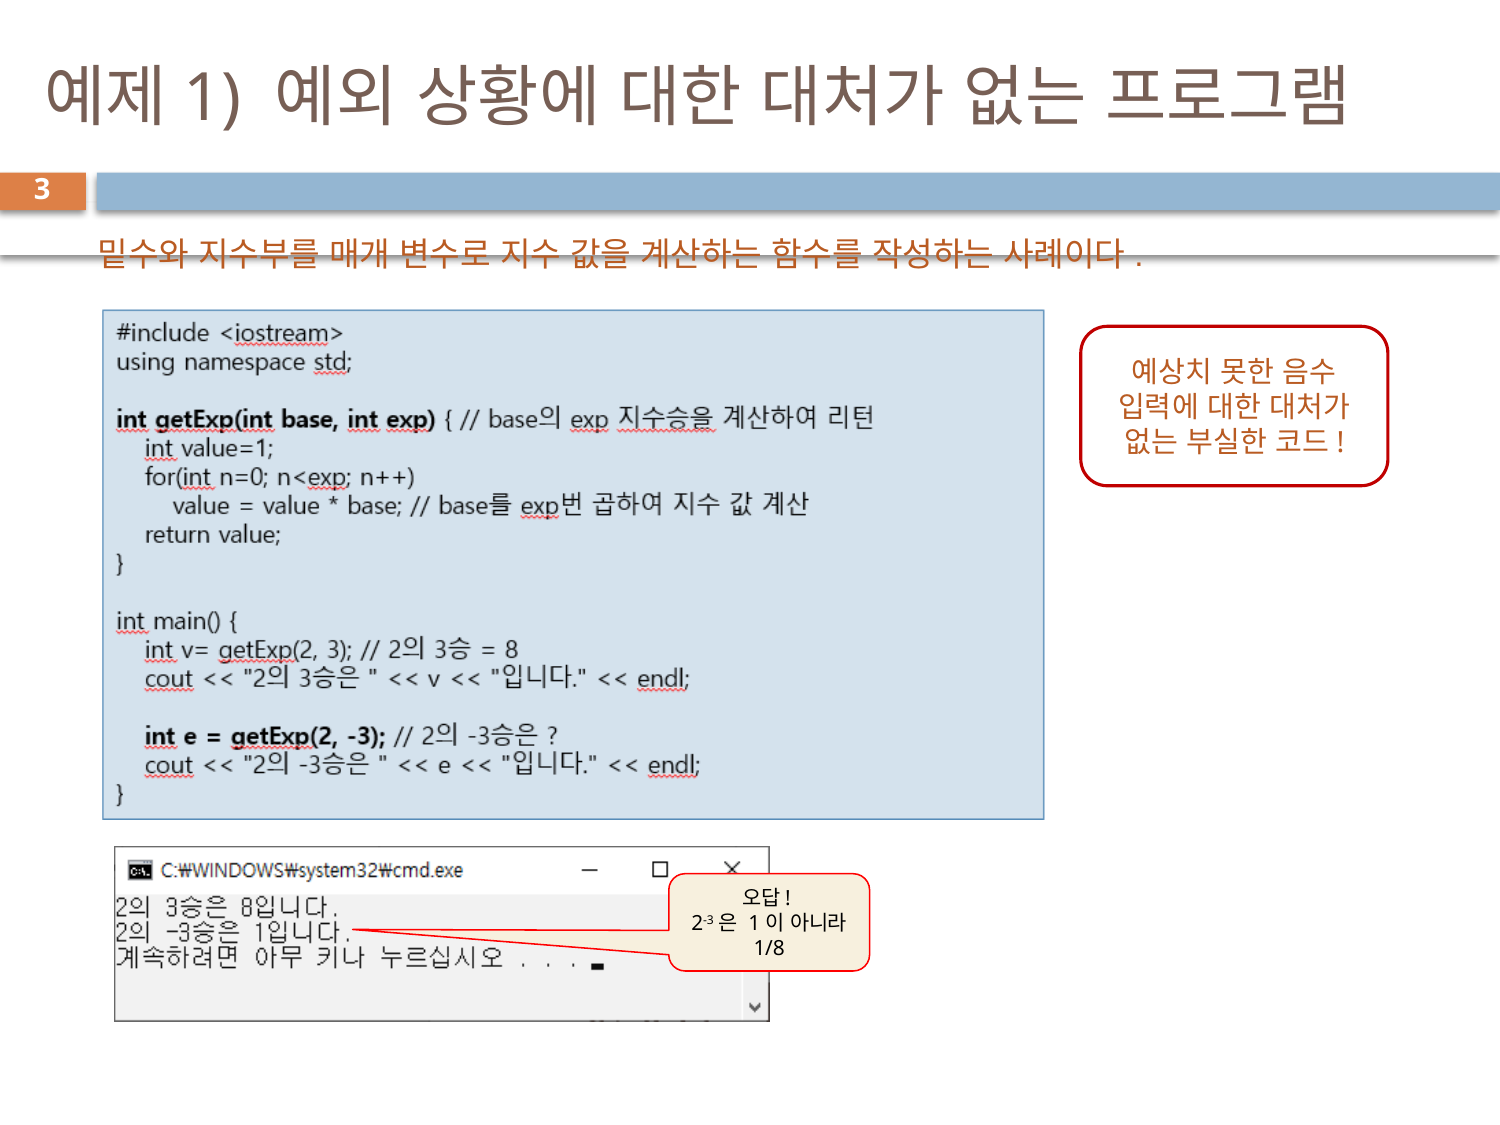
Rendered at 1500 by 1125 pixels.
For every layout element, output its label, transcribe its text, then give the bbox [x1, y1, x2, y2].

picture [114, 845, 770, 1022]
picture [100, 306, 1046, 820]
slide_number 3 [0, 170, 87, 211]
text_box 오답! 2-3은 1이 아니라 1/8 [775, 872, 872, 973]
text_box 예상치 못한 음수 입력에 대한 대처가 없는 부실한 코드! [1079, 324, 1390, 488]
title 예제1) 예외 상황에 대한 대처가 없는 프로그램 [29, 37, 1471, 149]
text_box 밑수와 지수부를 매개 변수로 지수 값을 계산하는 함수를 작성하는 사례이다. [82, 225, 1406, 281]
